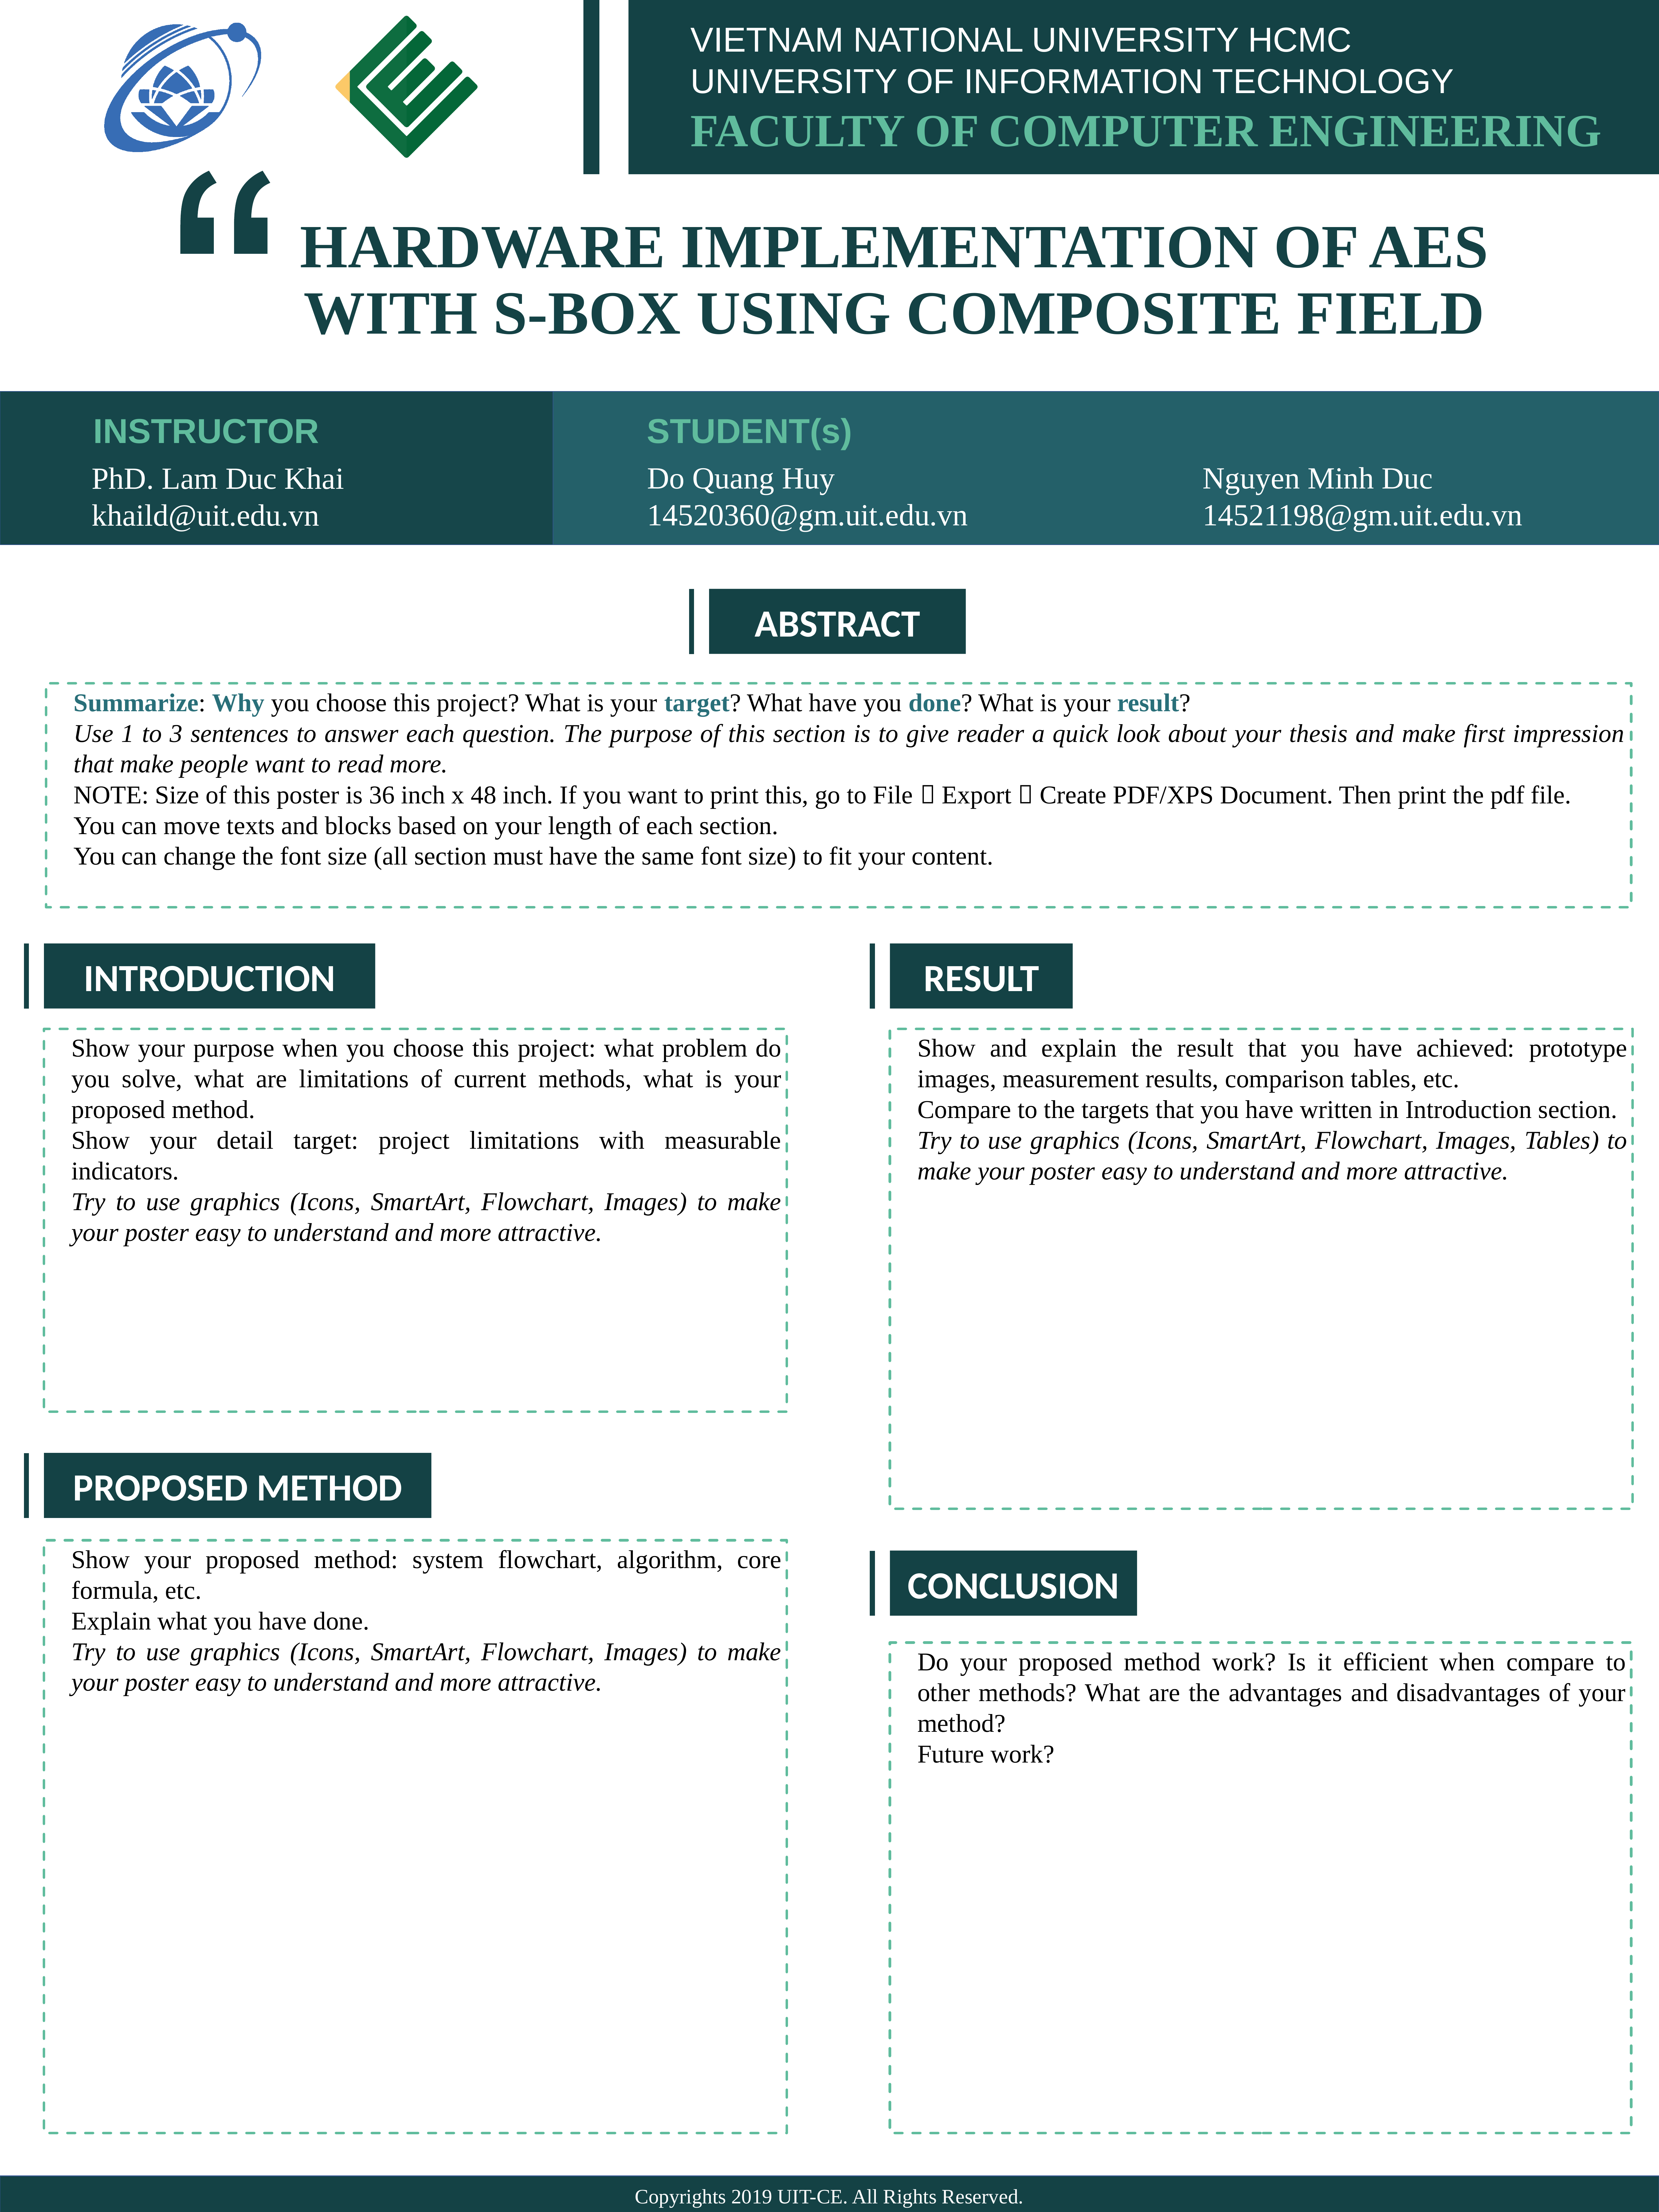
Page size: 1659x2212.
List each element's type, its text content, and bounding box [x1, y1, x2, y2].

list Nguyen Minh Duc 14521198@gm.uit.edu.vn [1198, 455, 1565, 545]
text_box Show your purpose when you choose this project: what problem do you solve, what are limitations of current methods, what is your proposed method. Show your detail target: project limitations with measurable indicators. Try to use graphics (Icons, SmartArt, Flowchart, Images) to make your poster easy to understand and more attractive. [44, 1029, 787, 1412]
list PhD. Lam Duc Khai khaild@uit.edu.vn [87, 456, 454, 545]
title HARDWARE IMPLEMENTATION OF AES WITH S-BOX USING COMPOSITE FIELD [184, 199, 1605, 362]
text_box Show your proposed method: system flowchart, algorithm, core formula, etc. Explain what you have done. Try to use graphics (Icons, SmartArt, Flowchart, Images) to make your poster easy to understand and more attractive. [44, 1540, 787, 2133]
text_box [872, 943, 1073, 1009]
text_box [26, 1453, 432, 1518]
text_box Do your proposed method work? Is it efficient when compare to other methods? What are the advantages and disadvantages of your method? Future work? [890, 1642, 1631, 2133]
picture [334, 15, 479, 159]
text_box Summarize: Why you choose this project? What is your target? What have you done? What is your result? Use 1 to 3 sentences to answer each question. The purpose of this section is to give reader a quick look about your thesis and make first impression that make people want to read more. NOTE: Size of this poster is 36 inch x 48 inch. If you want to print this, go to File  Export  Create PDF/XPS Document. Then print the pdf file. You can move texts and blocks based on your length of each section. You can change the font size (all section must have the same font size) to fit your content. [46, 683, 1631, 908]
picture [103, 21, 263, 154]
text_box Show and explain the result that you have achieved: prototype images, measurement results, comparison tables, etc. Compare to the targets that you have written in Introduction section. Try to use graphics (Icons, SmartArt, Flowchart, Images, Tables) to make your poster easy to understand and more attractive. [890, 1029, 1633, 1509]
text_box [691, 589, 966, 654]
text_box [26, 943, 375, 1009]
list Do Quang Huy 14520360@gm.uit.edu.vn [642, 455, 1010, 545]
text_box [872, 1551, 1137, 1616]
